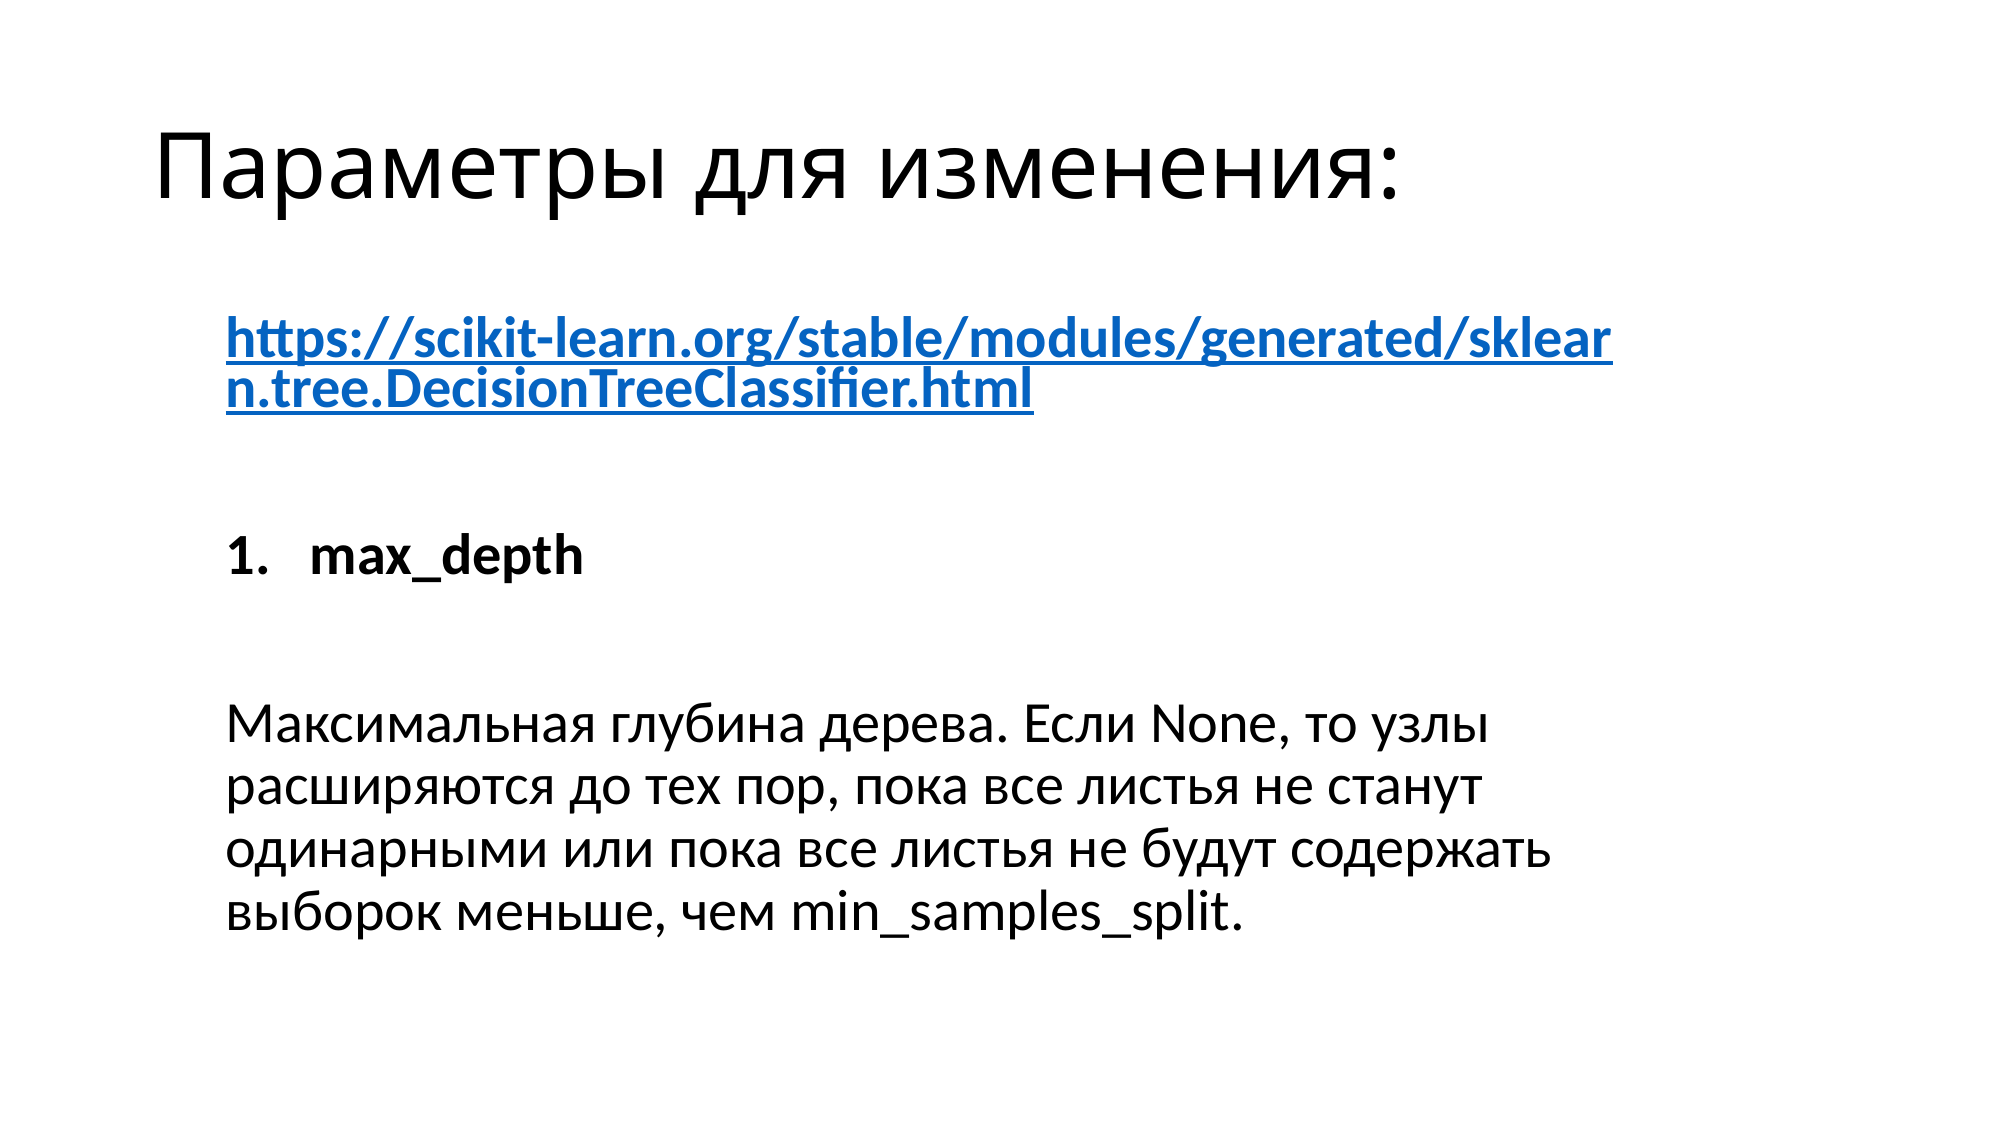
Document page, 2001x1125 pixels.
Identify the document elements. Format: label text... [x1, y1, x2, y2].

list https://scikit-learn.org/stable/modules/generated/sklearn.tree.DecisionTreeClassifier.html max_depth Максимальная глубина дерева. Если None, то узлы расширяются до тех пор, пока все листья не станут одинарными или пока все листья не будут содержать выборок меньше, чем min_samples_split. [210, 299, 1658, 1014]
title Параметры для изменения: [137, 59, 1863, 278]
